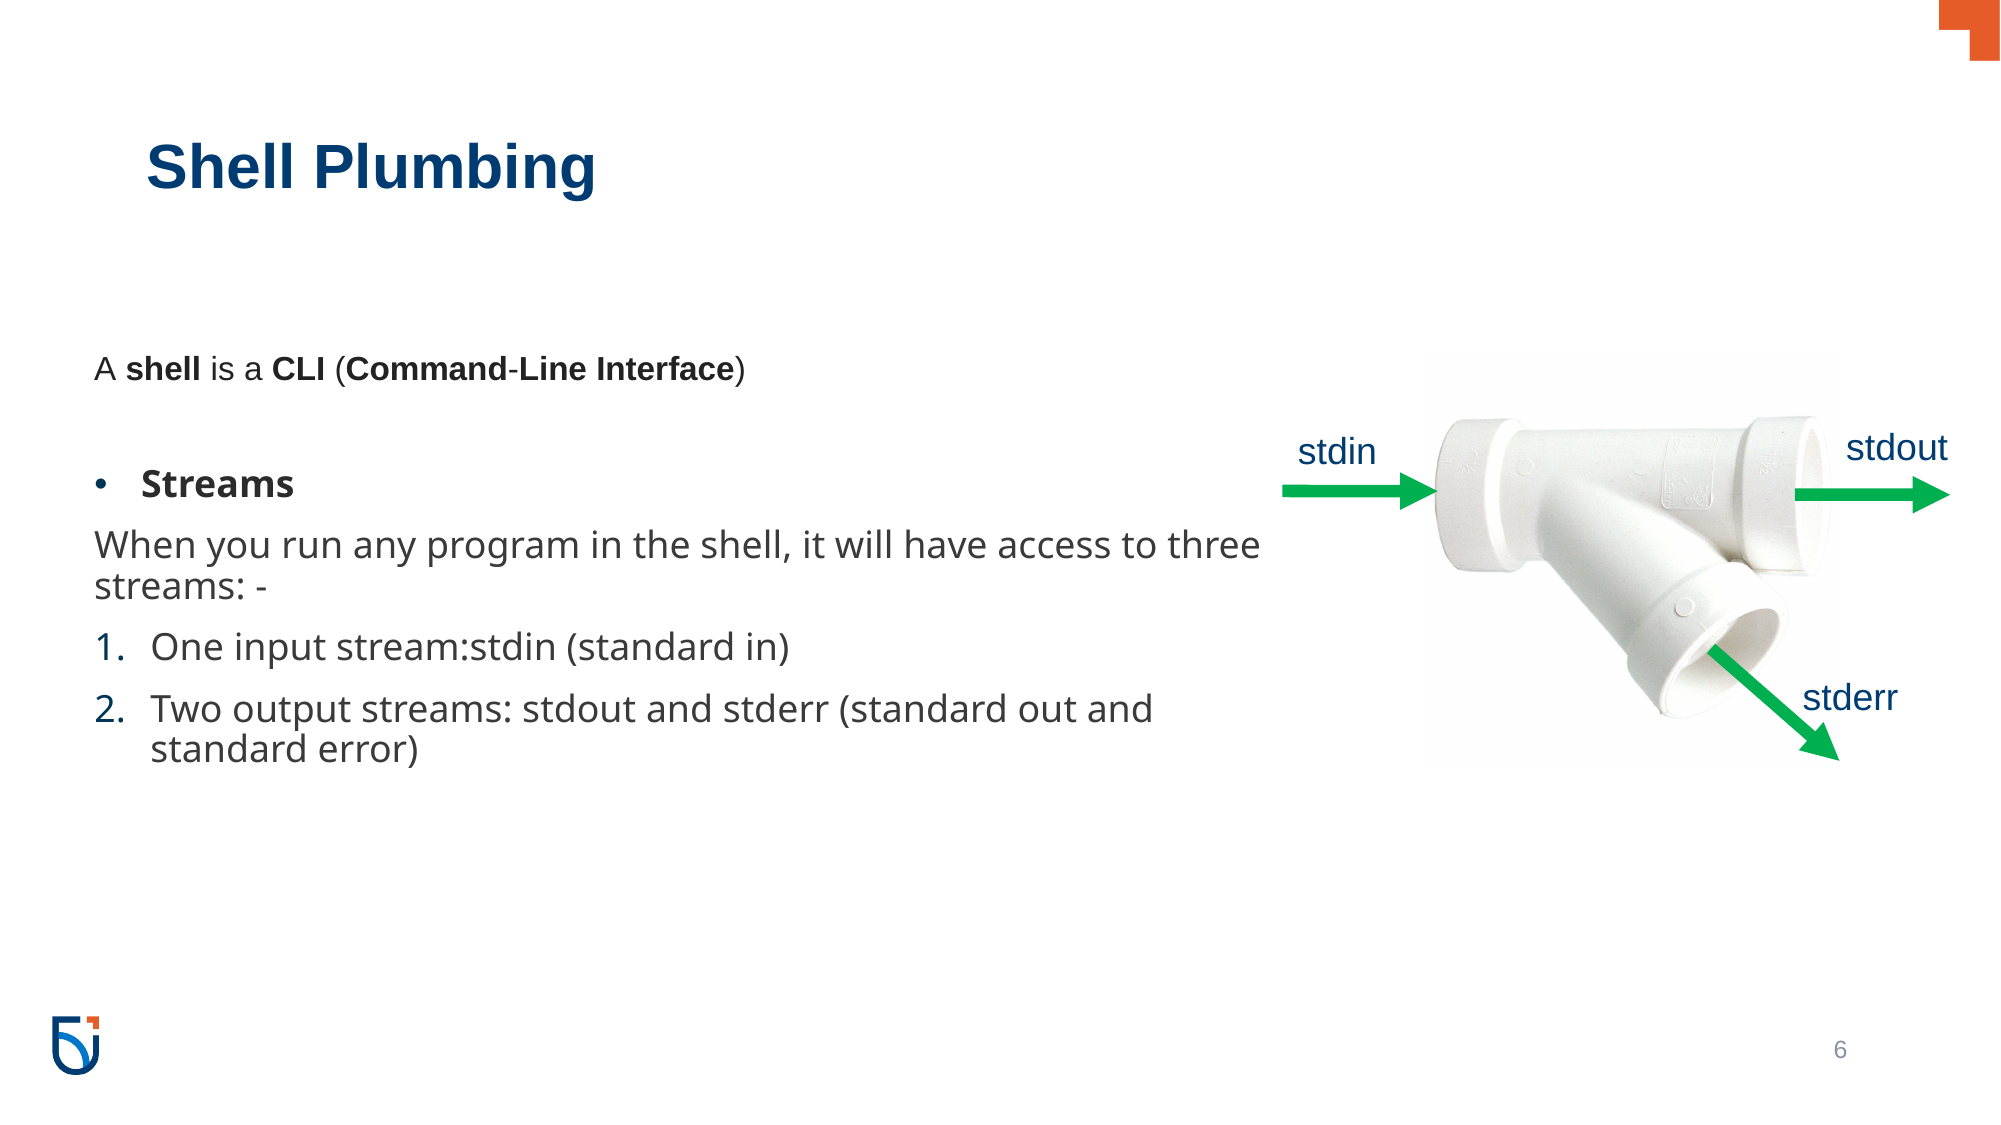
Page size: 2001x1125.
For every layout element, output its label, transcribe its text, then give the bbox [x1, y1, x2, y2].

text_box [1282, 354, 1964, 770]
text_box Shell Plumbing [132, 59, 1863, 278]
picture [52, 1016, 99, 1075]
text_box <number> [1412, 1019, 1863, 1079]
text_box A shell is a CLI (Command-Line Interface) Streams When you run any program in the shell, it will have access to three streams: - One input stream:stdin (standard in) Two output streams: stdout and stderr (standard out and standard error) [79, 344, 1305, 986]
picture [1939, 0, 2000, 61]
